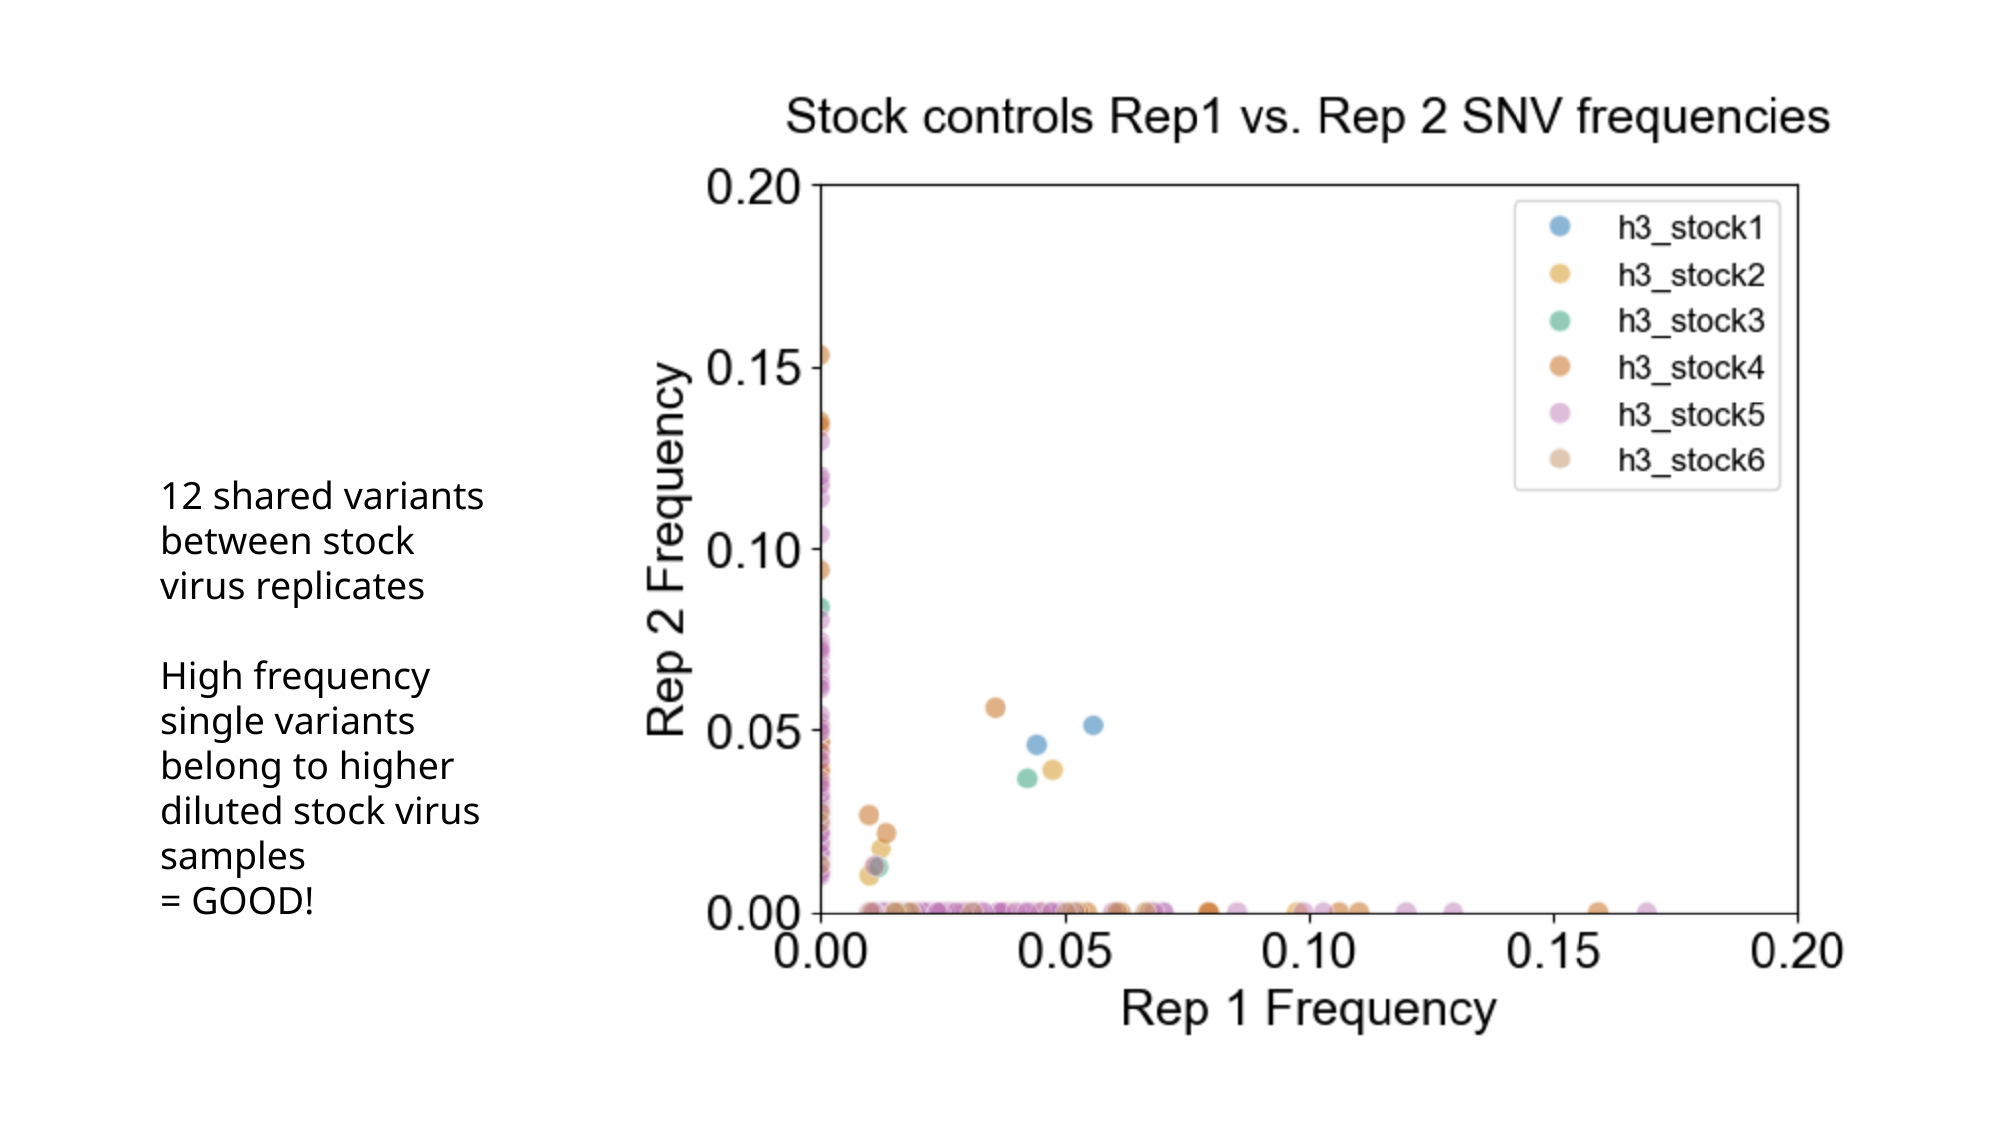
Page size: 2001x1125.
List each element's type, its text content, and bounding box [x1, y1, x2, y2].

picture [623, 82, 1900, 1043]
text_box 12 shared variants between stock virus replicates High frequency single variants belong to higher diluted stock virus samples = GOOD! [145, 464, 521, 930]
